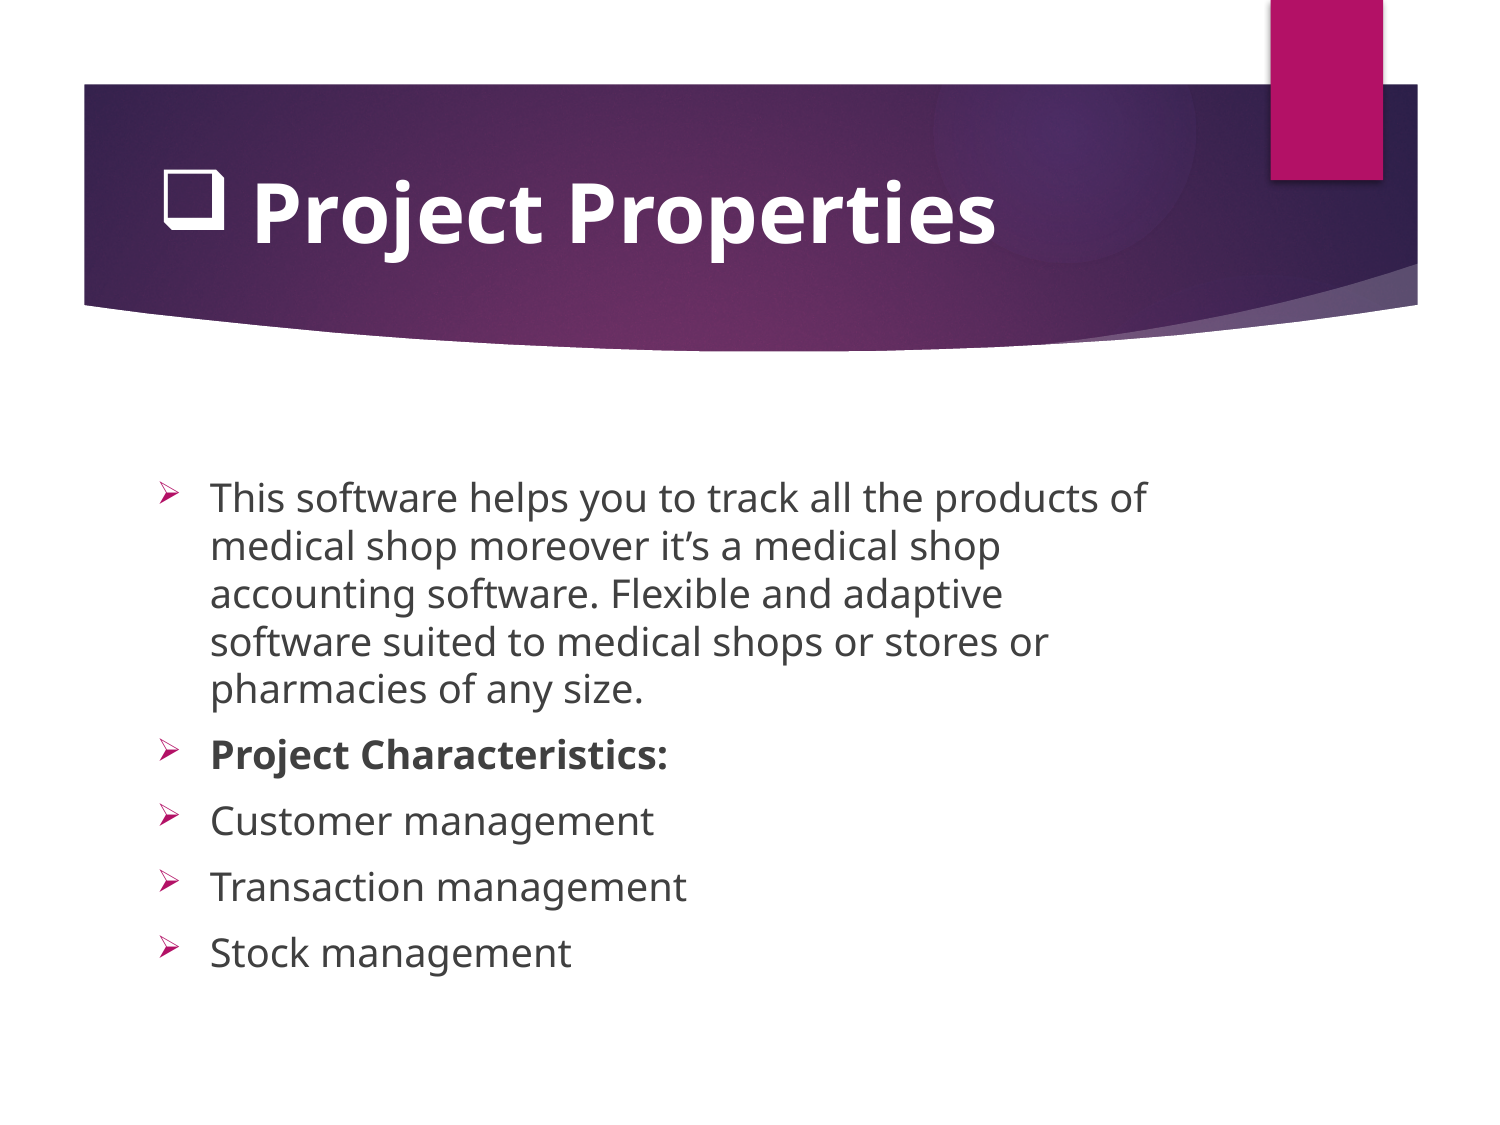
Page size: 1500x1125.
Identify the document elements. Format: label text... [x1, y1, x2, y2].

list This software helps you to track all the products of medical shop moreover it’s a medical shop accounting software. Flexible and adaptive software suited to medical shops or stores or pharmacies of any size. Project Characteristics: Customer management Transaction management Stock management [141, 408, 1183, 988]
title Project Properties [142, 152, 1183, 269]
